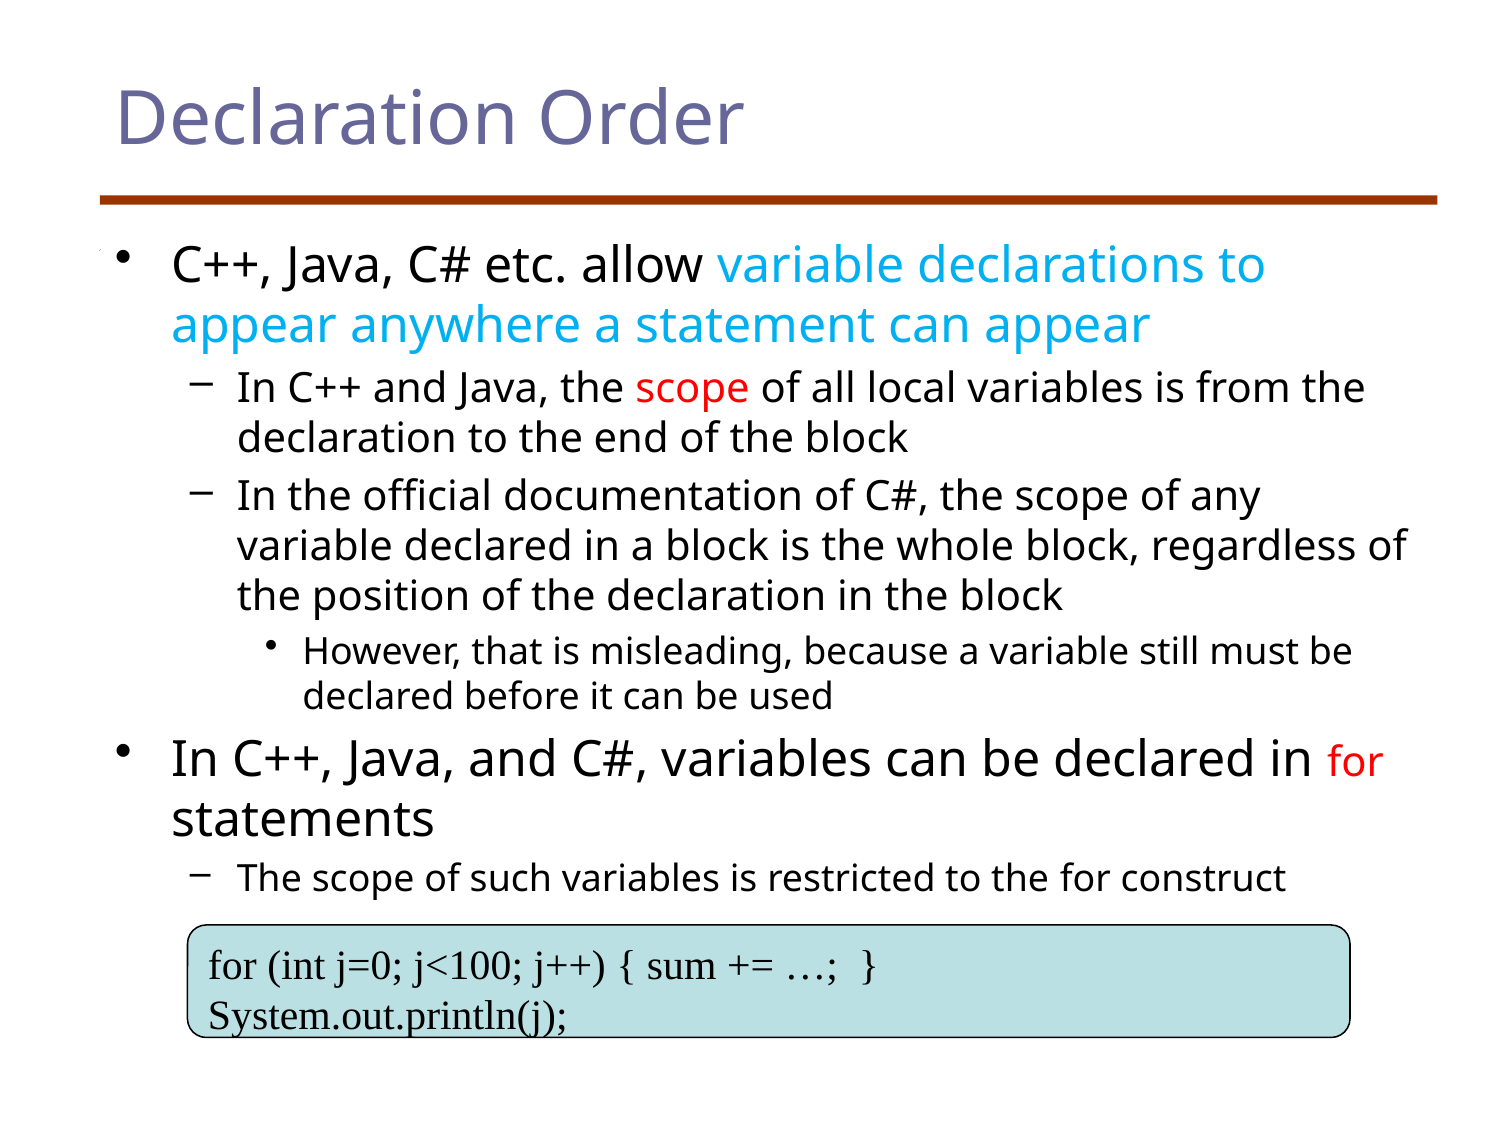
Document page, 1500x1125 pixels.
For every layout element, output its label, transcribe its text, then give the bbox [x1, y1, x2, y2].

list C++, Java, C# etc. allow variable declarations to appear anywhere a statement can appear In C++ and Java, the scope of all local variables is from the declaration to the end of the block In the official documentation of C#, the scope of any variable declared in a block is the whole block, regardless of the position of the declaration in the block However, that is misleading, because a variable still must be declared before it can be used In C++, Java, and C#, variables can be declared in for statements The scope of such variables is restricted to the for construct [99, 224, 1438, 1013]
text_box for (int j=0; j<100; j++) { sum += …; } System.out.println(j); [187, 924, 1351, 1038]
title Declaration Order [99, 62, 1438, 224]
